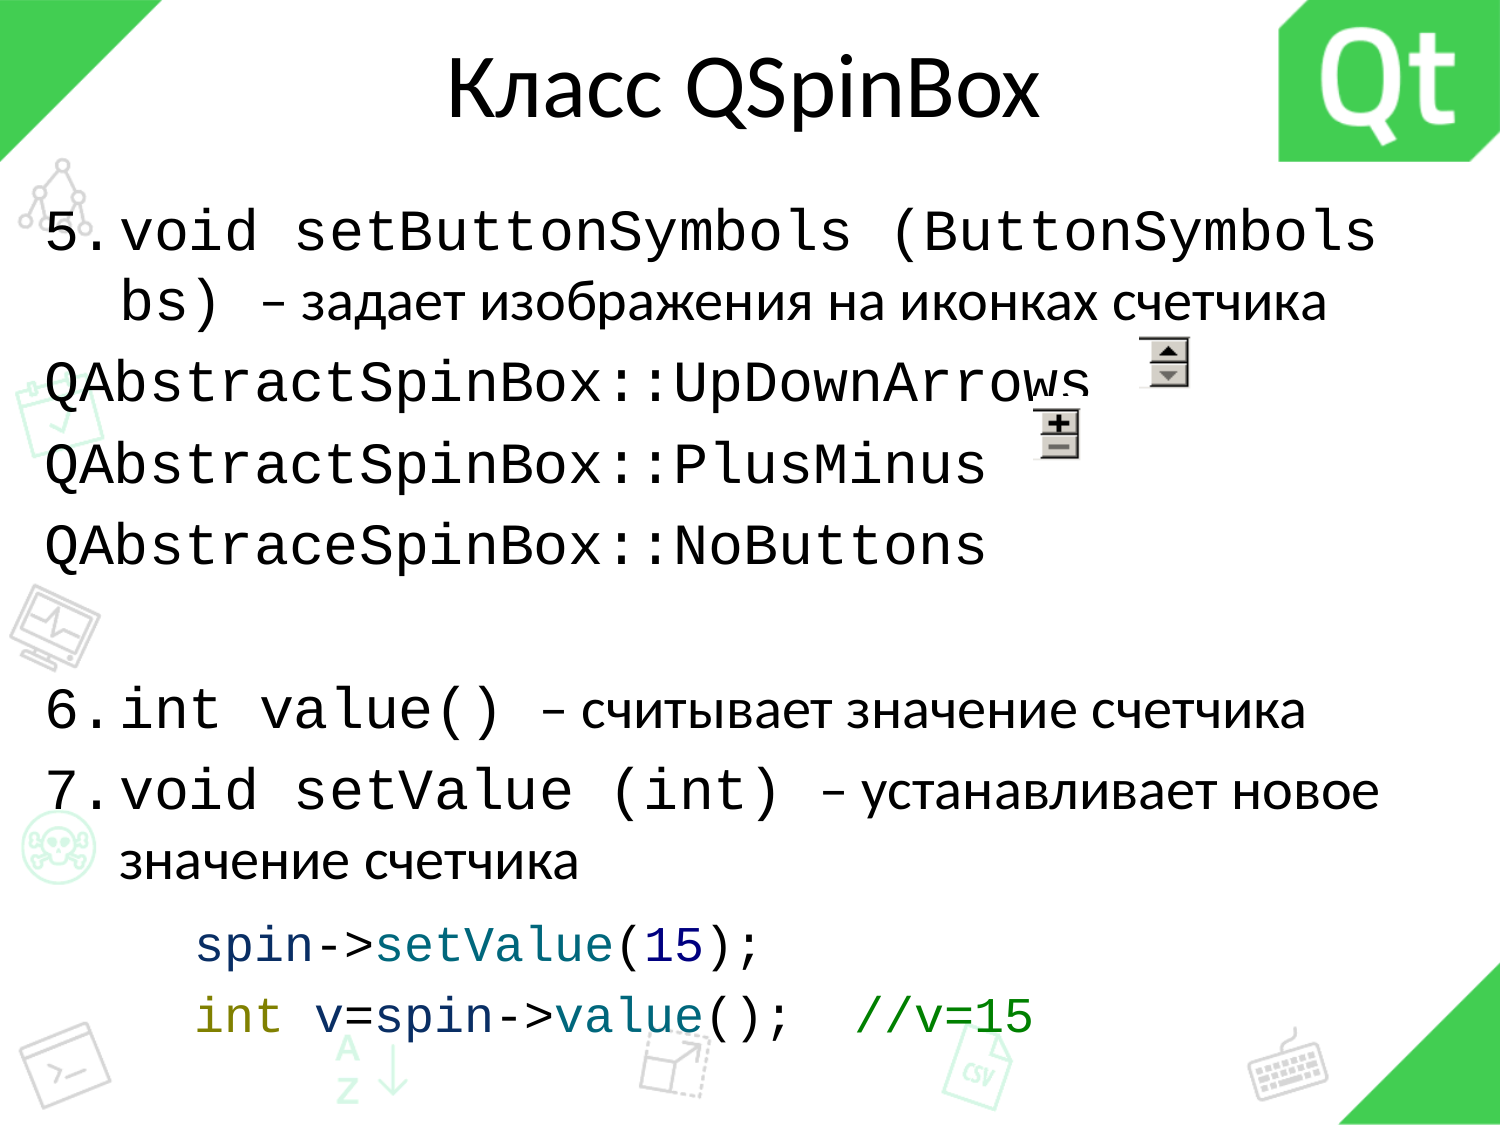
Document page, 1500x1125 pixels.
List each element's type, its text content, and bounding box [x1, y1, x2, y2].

list void setButtonSymbols (ButtonSymbols bs) – задает изображения на иконках счетчика QAbstractSpinBox::UpDownArrows QAbstractSpinBox::PlusMinus QAbstraceSpinBox::NoButtons int value() – считывает значение счетчика void setValue (int) – устанавливает новое значение счетчика spin->setValue(15); int v=spin->value(); //v=15 [29, 184, 1451, 1071]
picture [0, 0, 1500, 1125]
title Класс QSpinBox [64, 0, 1424, 161]
